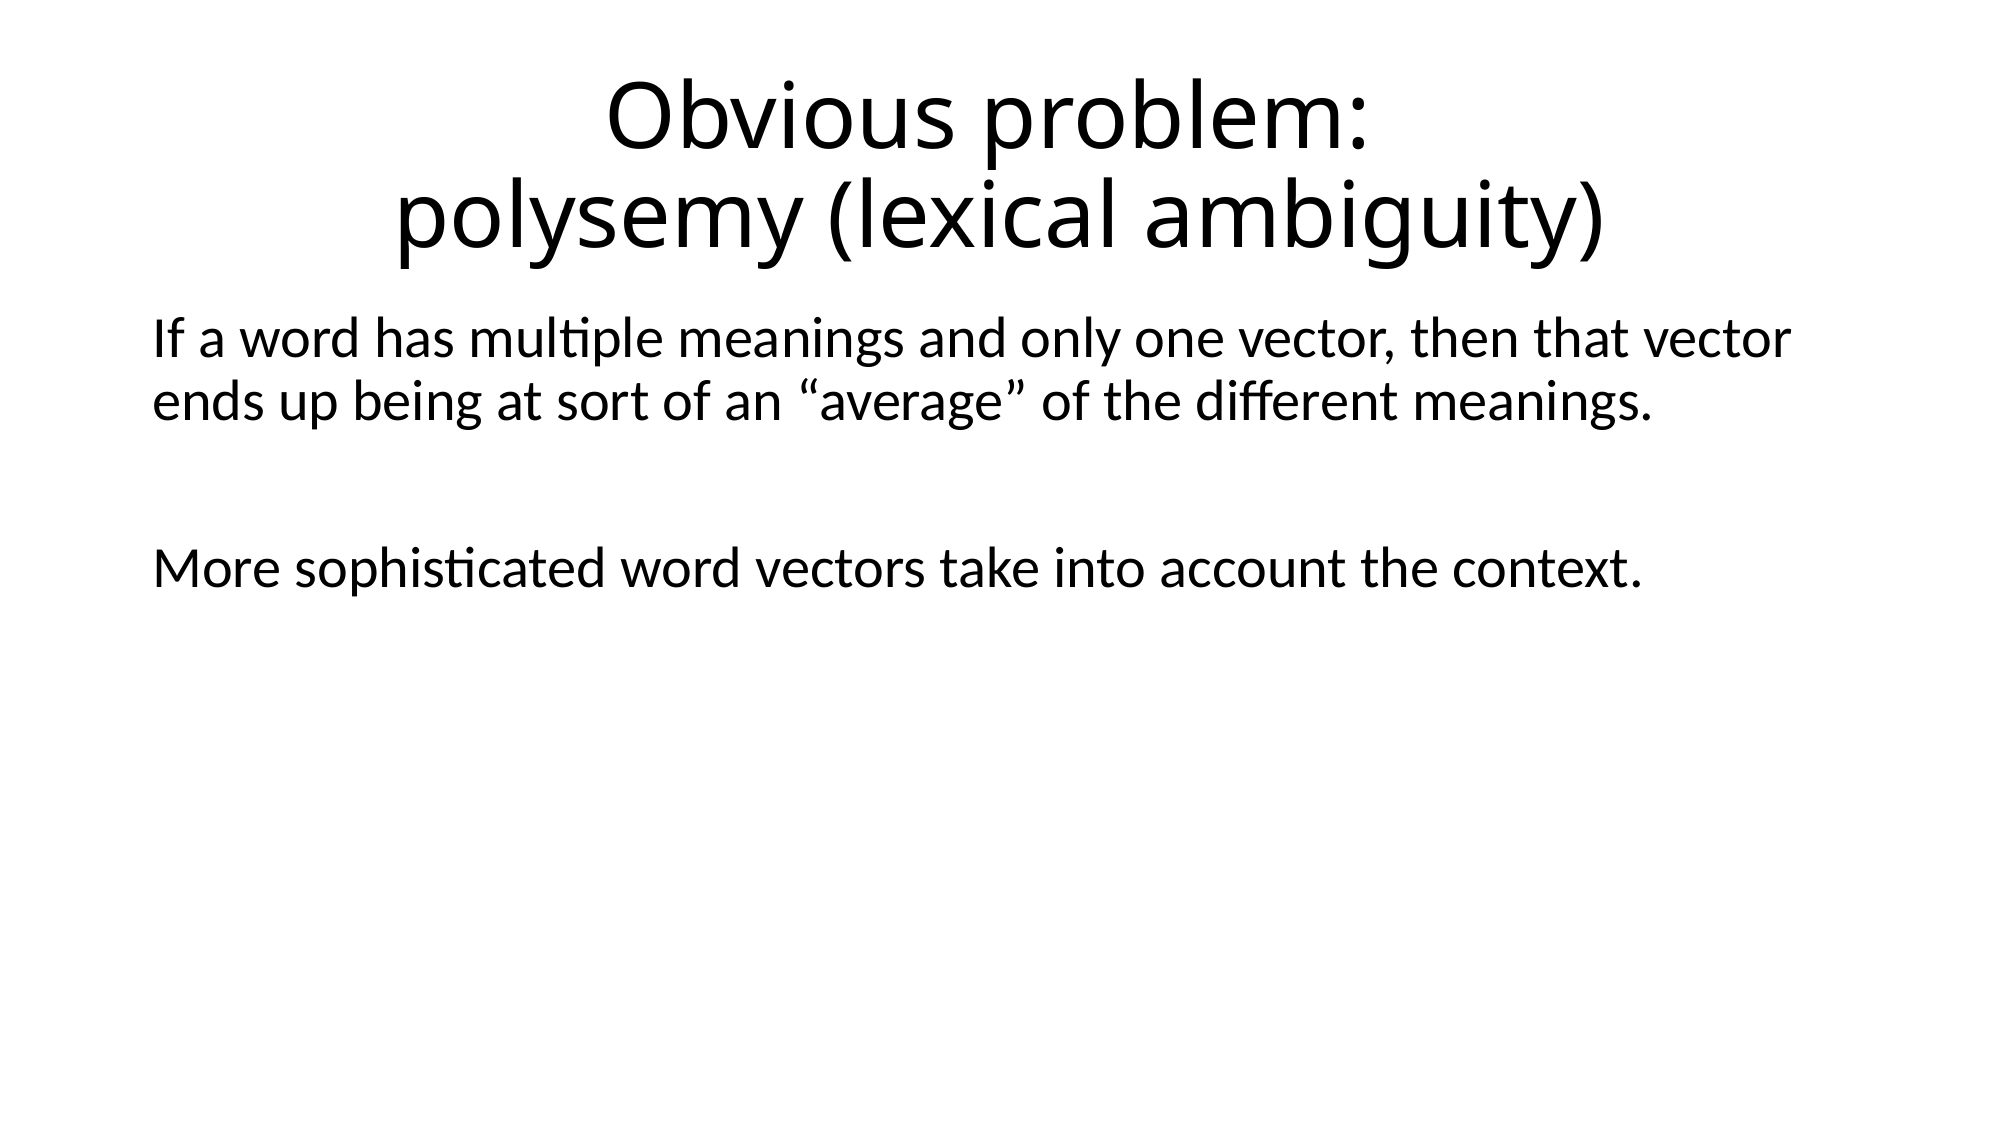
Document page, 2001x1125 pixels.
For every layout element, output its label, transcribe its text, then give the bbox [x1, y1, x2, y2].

list If a word has multiple meanings and only one vector, then that vector ends up being at sort of an “average” of the different meanings. More sophisticated word vectors take into account the context. [137, 299, 1863, 1014]
title Obvious problem: polysemy (lexical ambiguity) [137, 59, 1863, 278]
